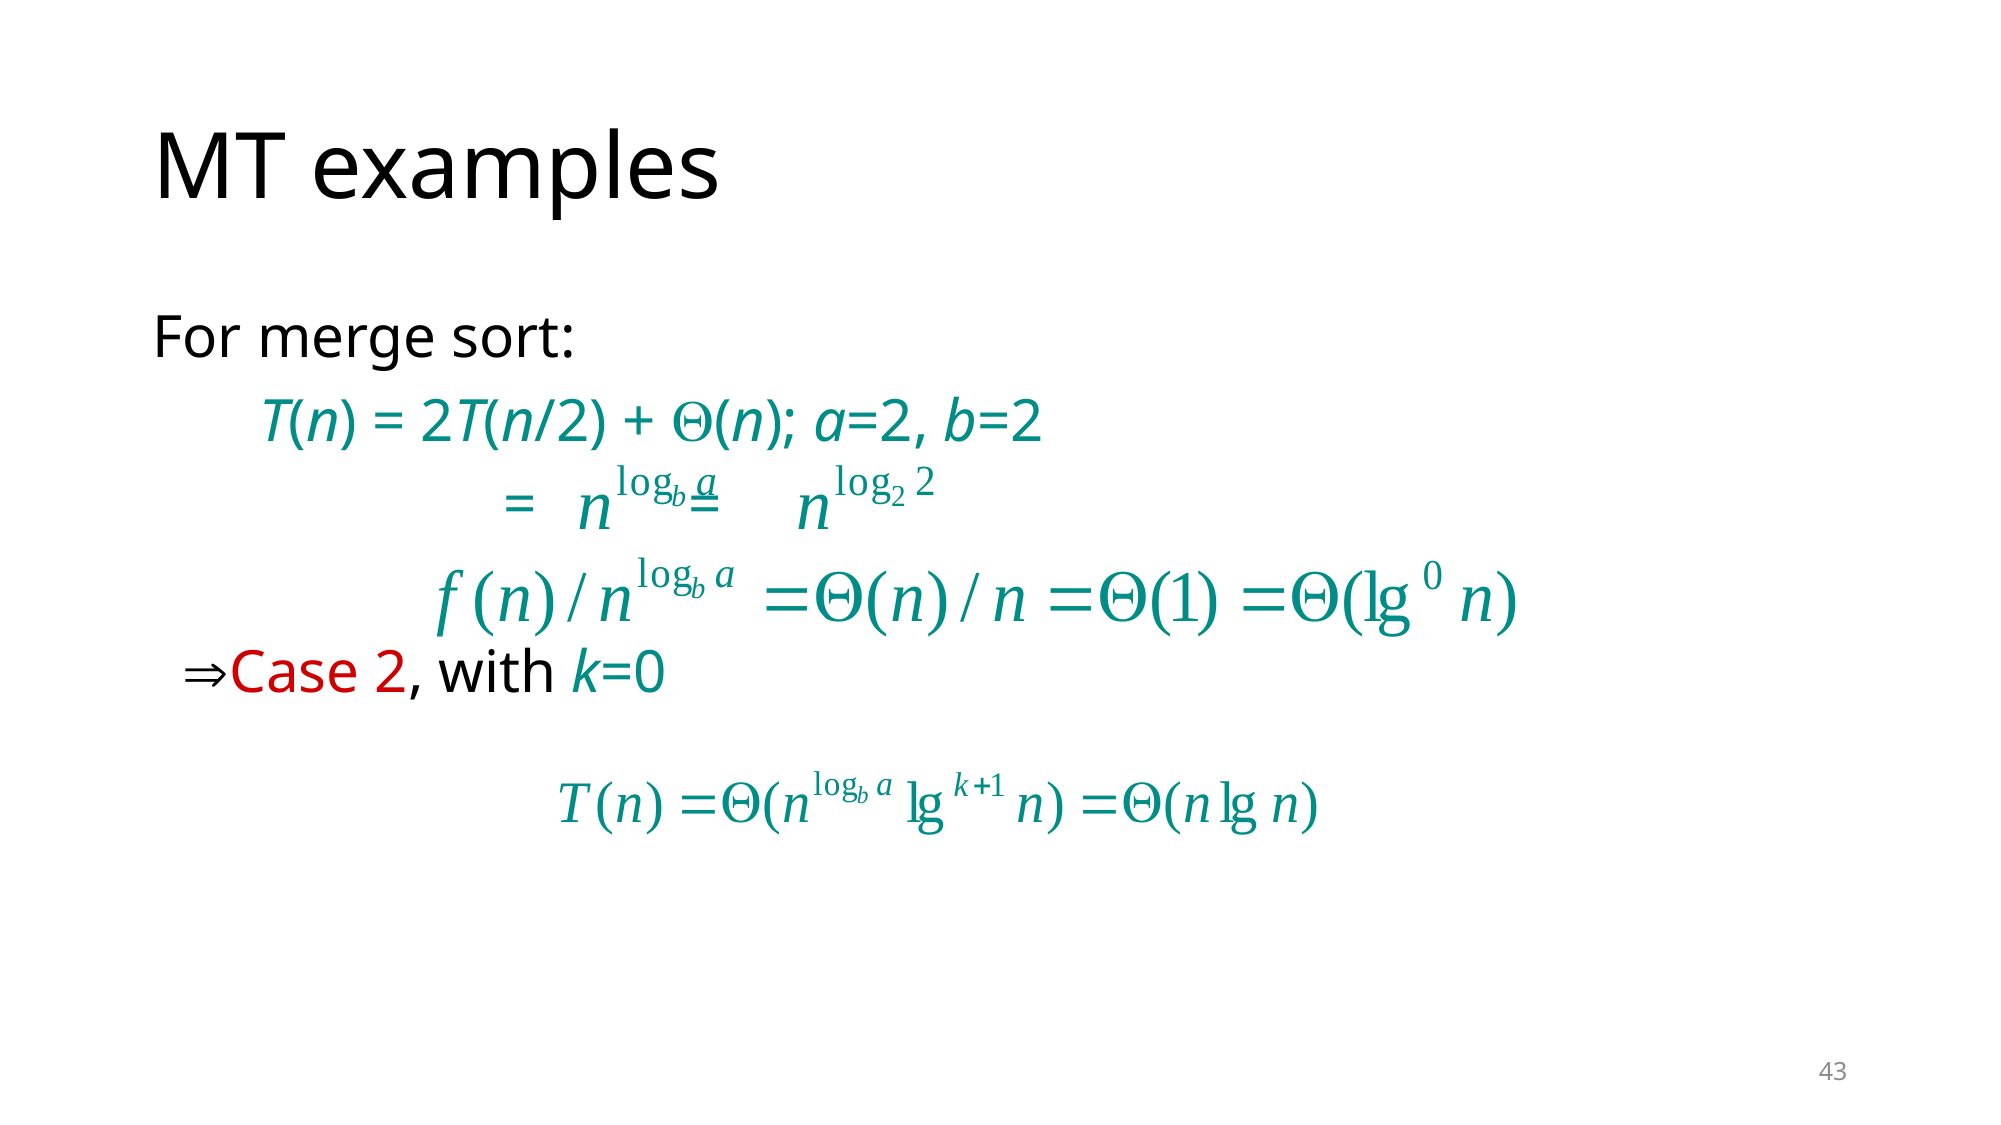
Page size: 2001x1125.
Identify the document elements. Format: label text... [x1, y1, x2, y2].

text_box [785, 449, 942, 542]
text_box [551, 758, 1325, 843]
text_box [412, 542, 1527, 648]
title MT examples [137, 59, 1863, 278]
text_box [566, 449, 729, 542]
slide_number 43 [1412, 1042, 1863, 1103]
list For merge sort: T(n) = 2T(n/2) + (n); a=2, b=2 = = Case 2, with k=0 [137, 299, 1863, 1014]
